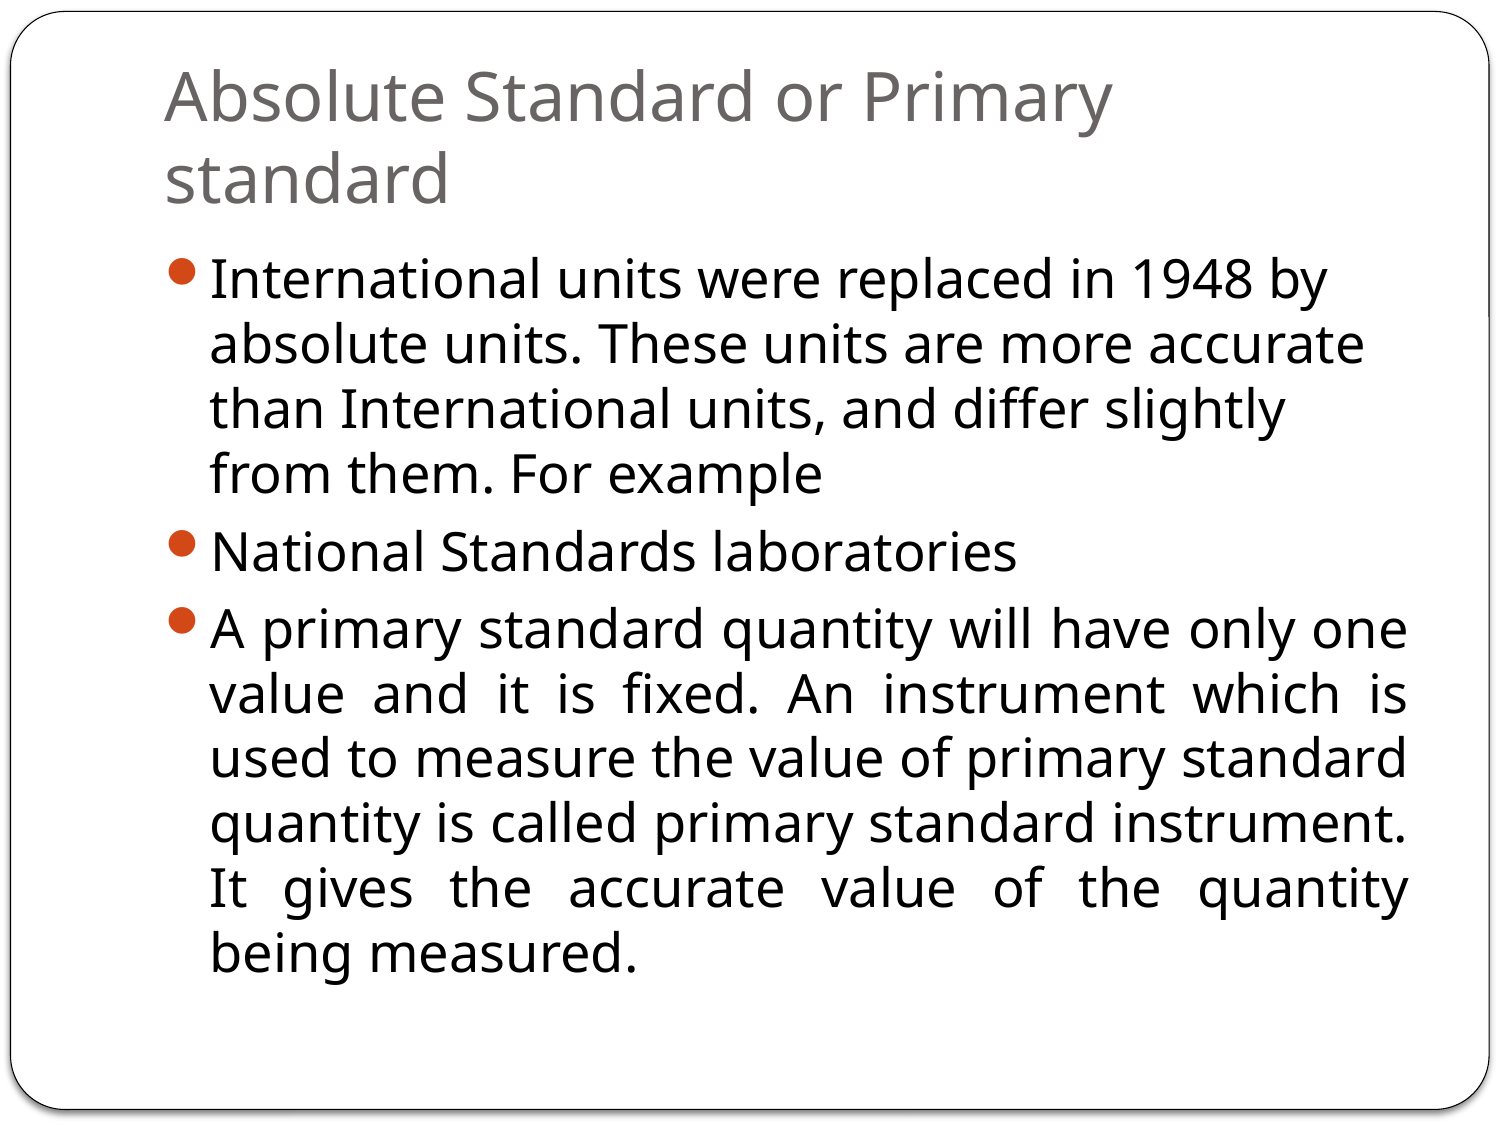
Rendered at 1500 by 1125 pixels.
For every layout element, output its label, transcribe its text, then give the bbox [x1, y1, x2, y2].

list International units were replaced in 1948 by absolute units. These units are more accurate than International units, and differ slightly from them. For example National Standards laboratories A primary standard quantity will have only one value and it is fixed. An instrument which is used to measure the value of primary standard quantity is called primary standard instrument. It gives the accurate value of the quantity being measured. [150, 237, 1425, 988]
title Absolute Standard or Primary standard [150, 45, 1425, 233]
